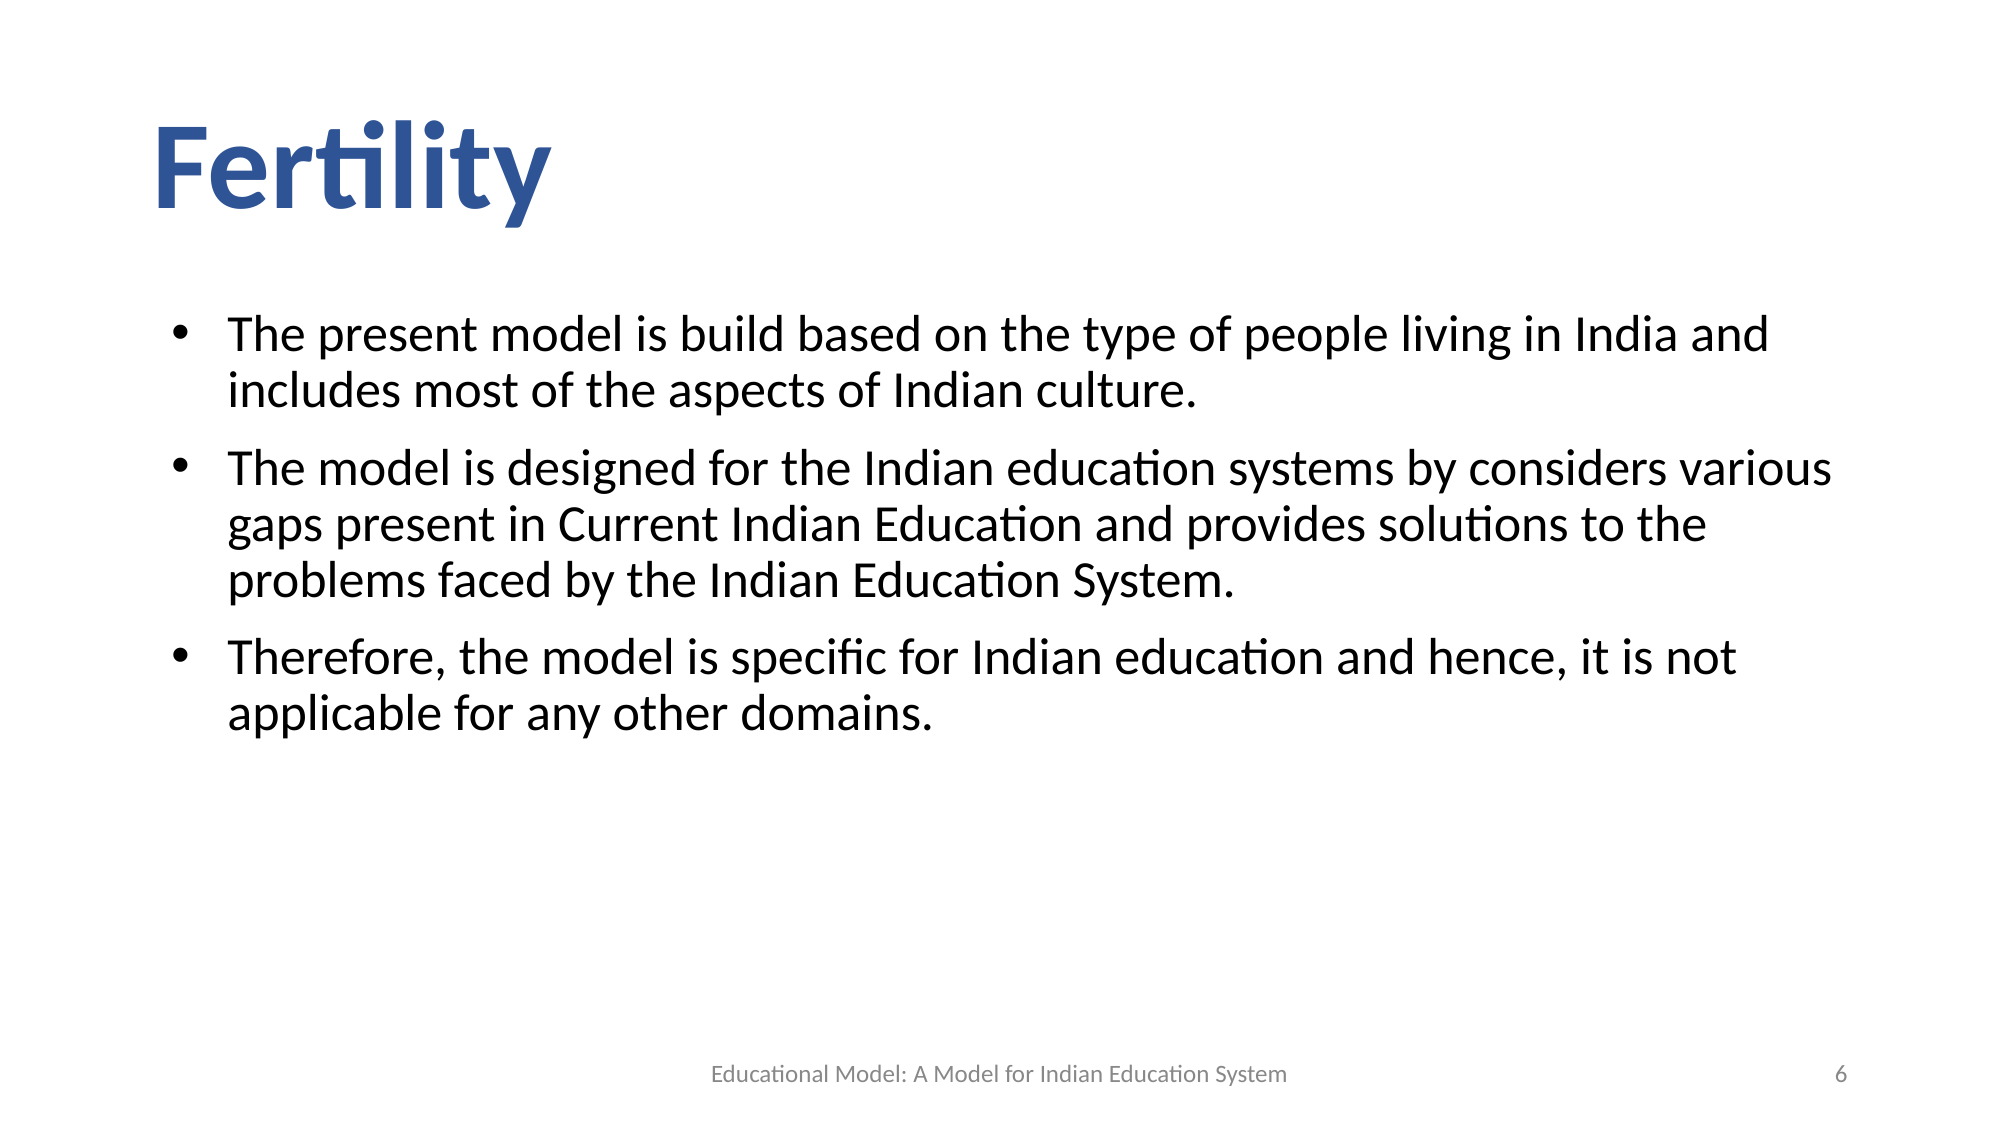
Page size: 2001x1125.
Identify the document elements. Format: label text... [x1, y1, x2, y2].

slide_number 6 [1412, 1042, 1863, 1103]
footer Educational Model: A Model for Indian Education System [662, 1042, 1338, 1103]
list The present model is build based on the type of people living in India and includes most of the aspects of Indian culture. The model is designed for the Indian education systems by considers various gaps present in Current Indian Education and provides solutions to the problems faced by the Indian Education System. Therefore, the model is specific for Indian education and hence, it is not applicable for any other domains. [137, 299, 1863, 1014]
title Fertility [137, 59, 1863, 278]
